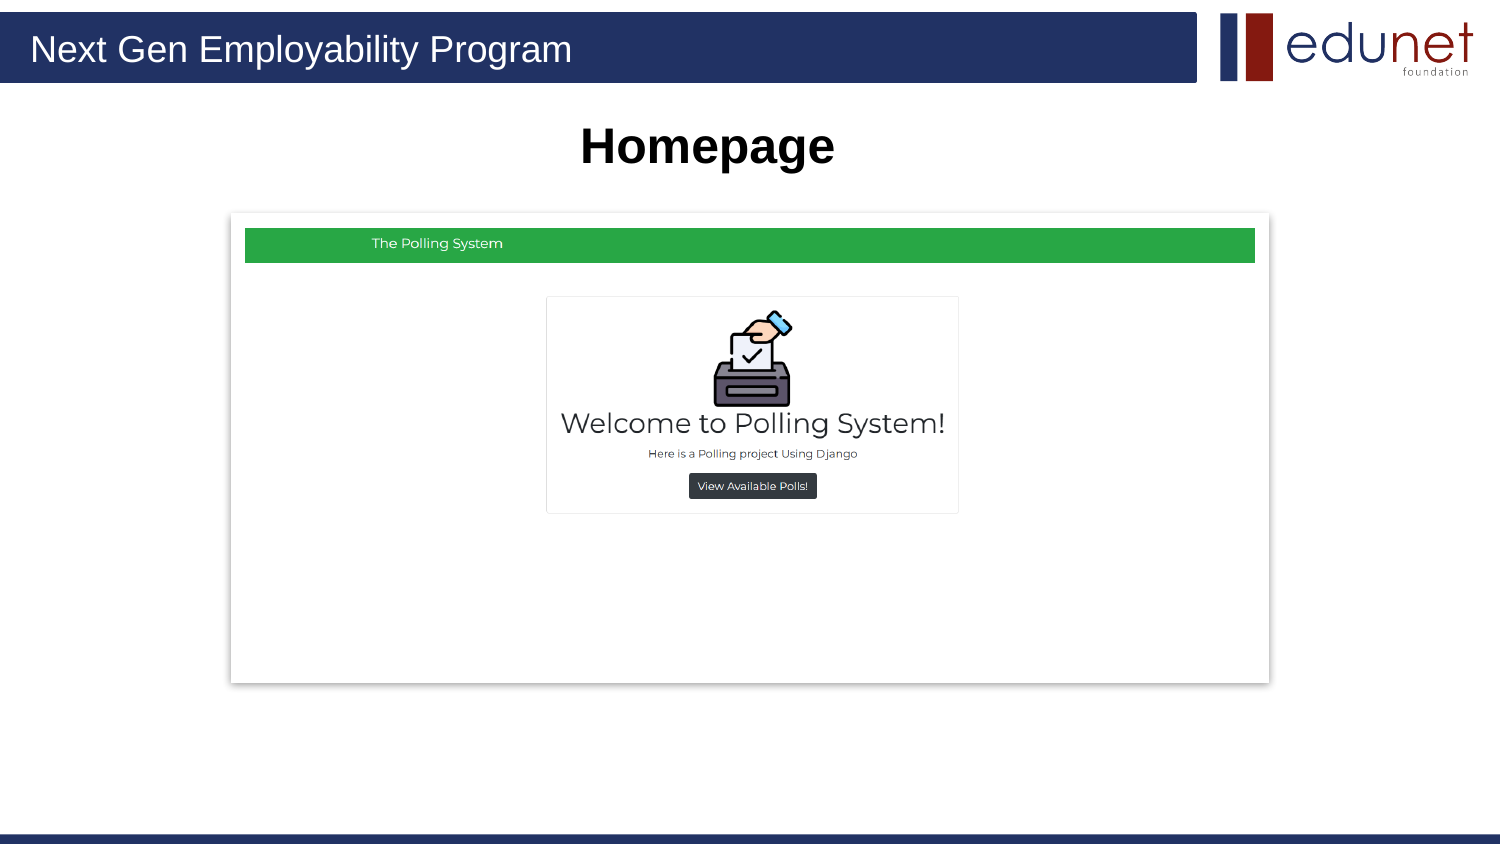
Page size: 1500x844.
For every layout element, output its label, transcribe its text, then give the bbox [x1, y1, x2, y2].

picture [1279, 14, 1482, 83]
title Homepage [0, 114, 1433, 189]
picture [244, 227, 1255, 669]
list [51, 227, 1463, 807]
